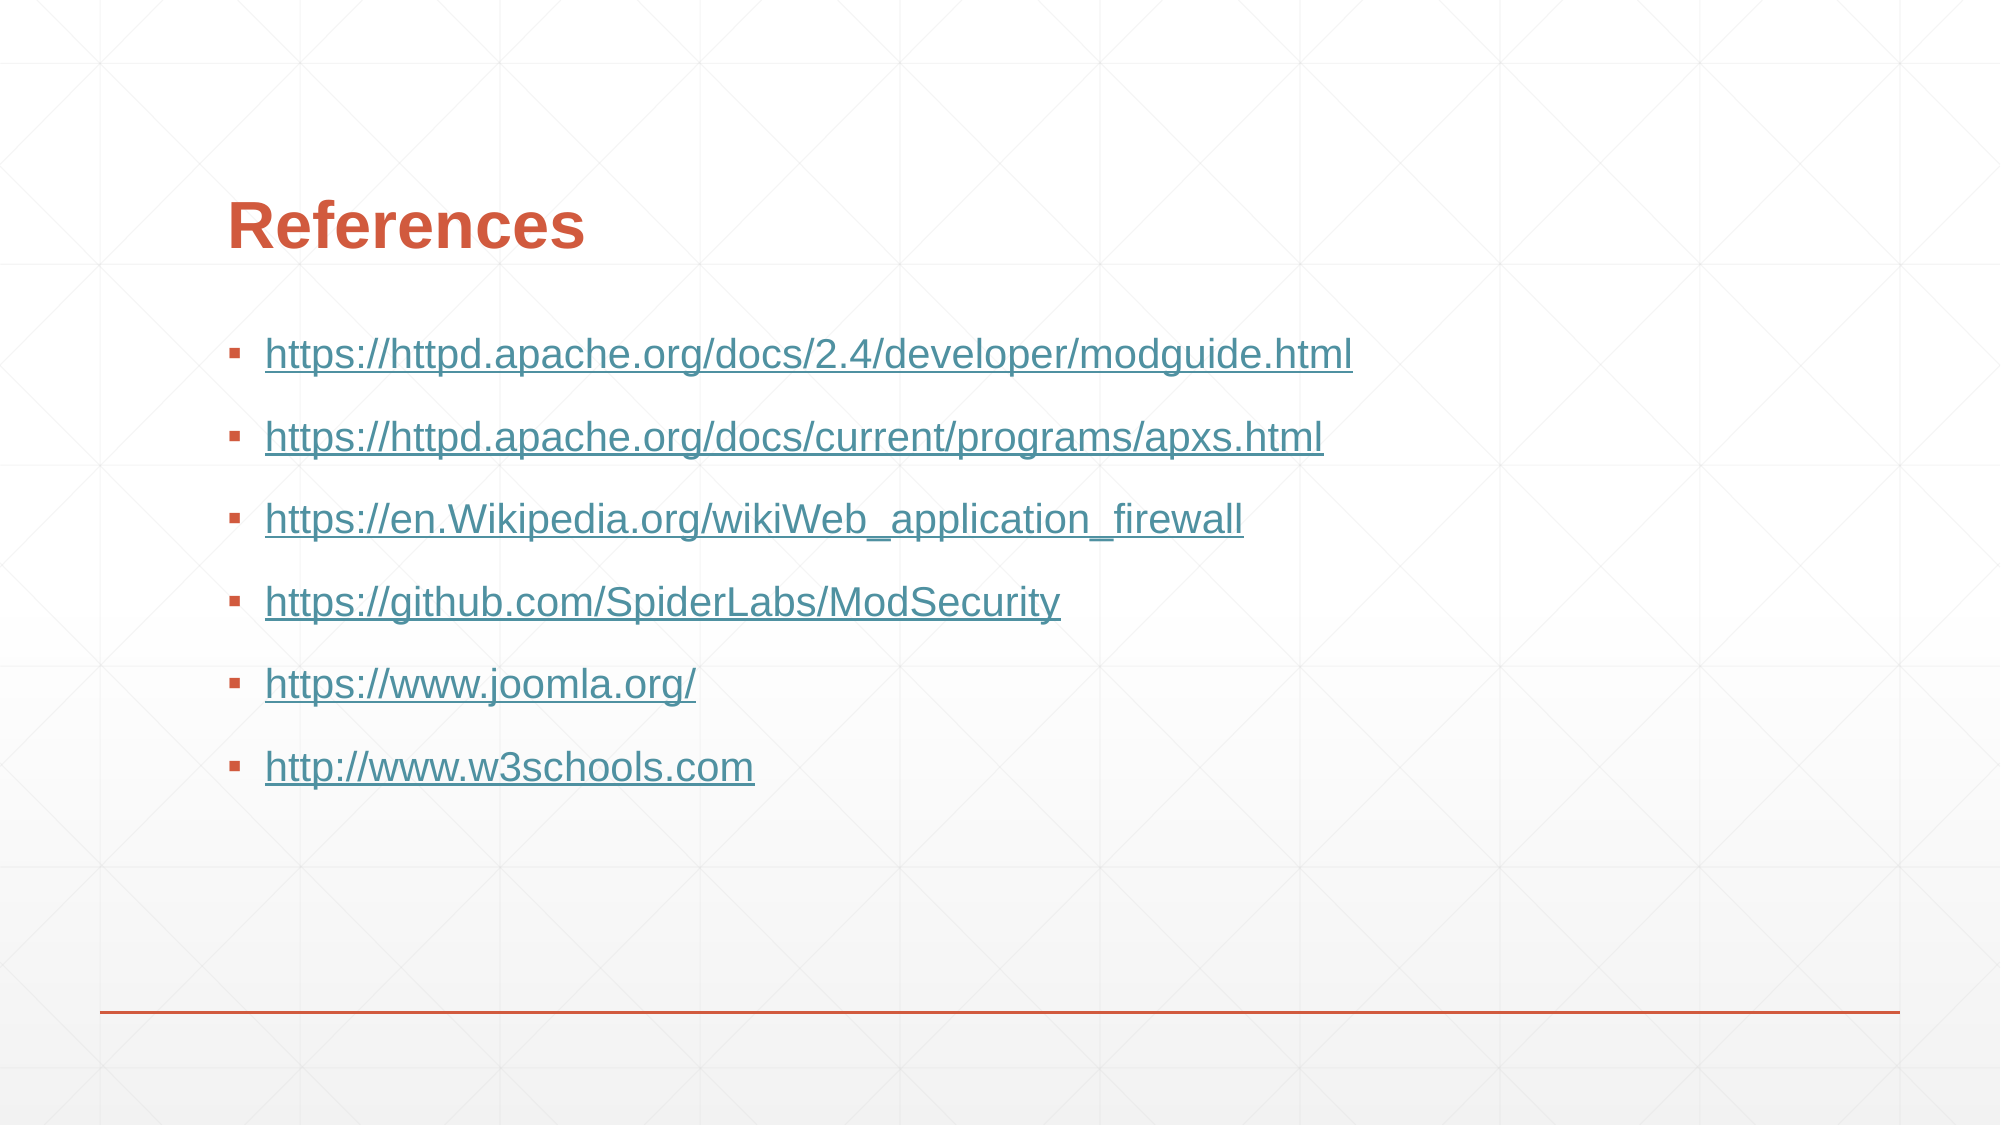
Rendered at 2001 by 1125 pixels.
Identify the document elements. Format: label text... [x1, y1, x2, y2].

title References [212, 82, 1788, 271]
list https://httpd.apache.org/docs/2.4/developer/modguide.html https://httpd.apache.org/docs/current/programs/apxs.html https://en.Wikipedia.org/wikiWeb_application_firewall https://github.com/SpiderLabs/ModSecurity https://www.joomla.org/ http://www.w3schools.com [212, 324, 1788, 950]
